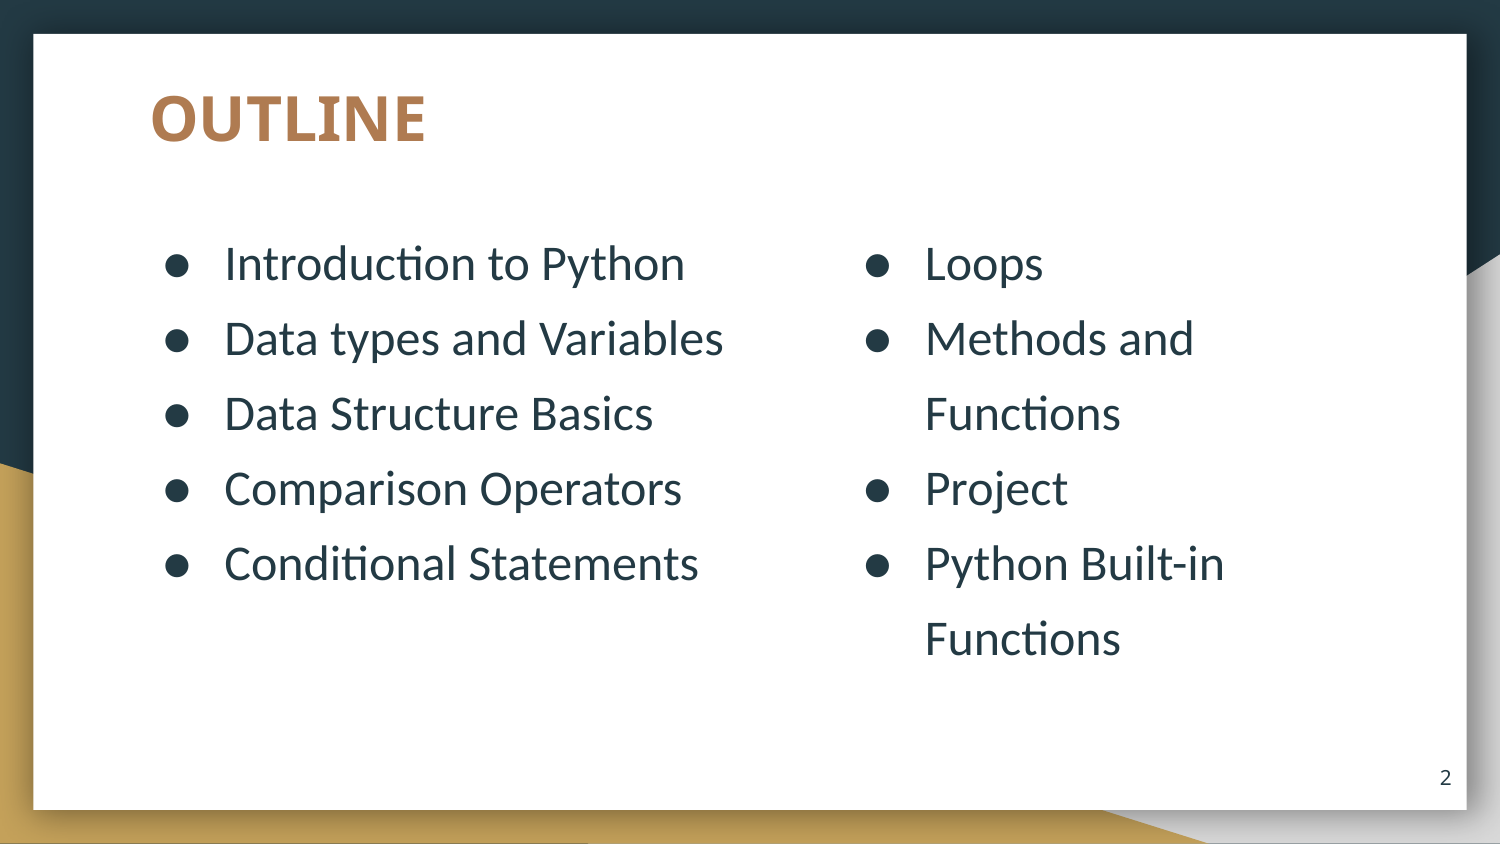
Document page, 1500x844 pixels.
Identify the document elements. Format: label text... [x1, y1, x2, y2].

slide_number 2 [1376, 745, 1467, 810]
table_header Introduction to Python Data types and Variables Data Structure Basics Comparison Operators Conditional Statements [135, 204, 834, 785]
table_header Loops Methods and Functions Project Python Built-in Functions [836, 204, 1365, 785]
title OUTLINE [134, 63, 1366, 170]
